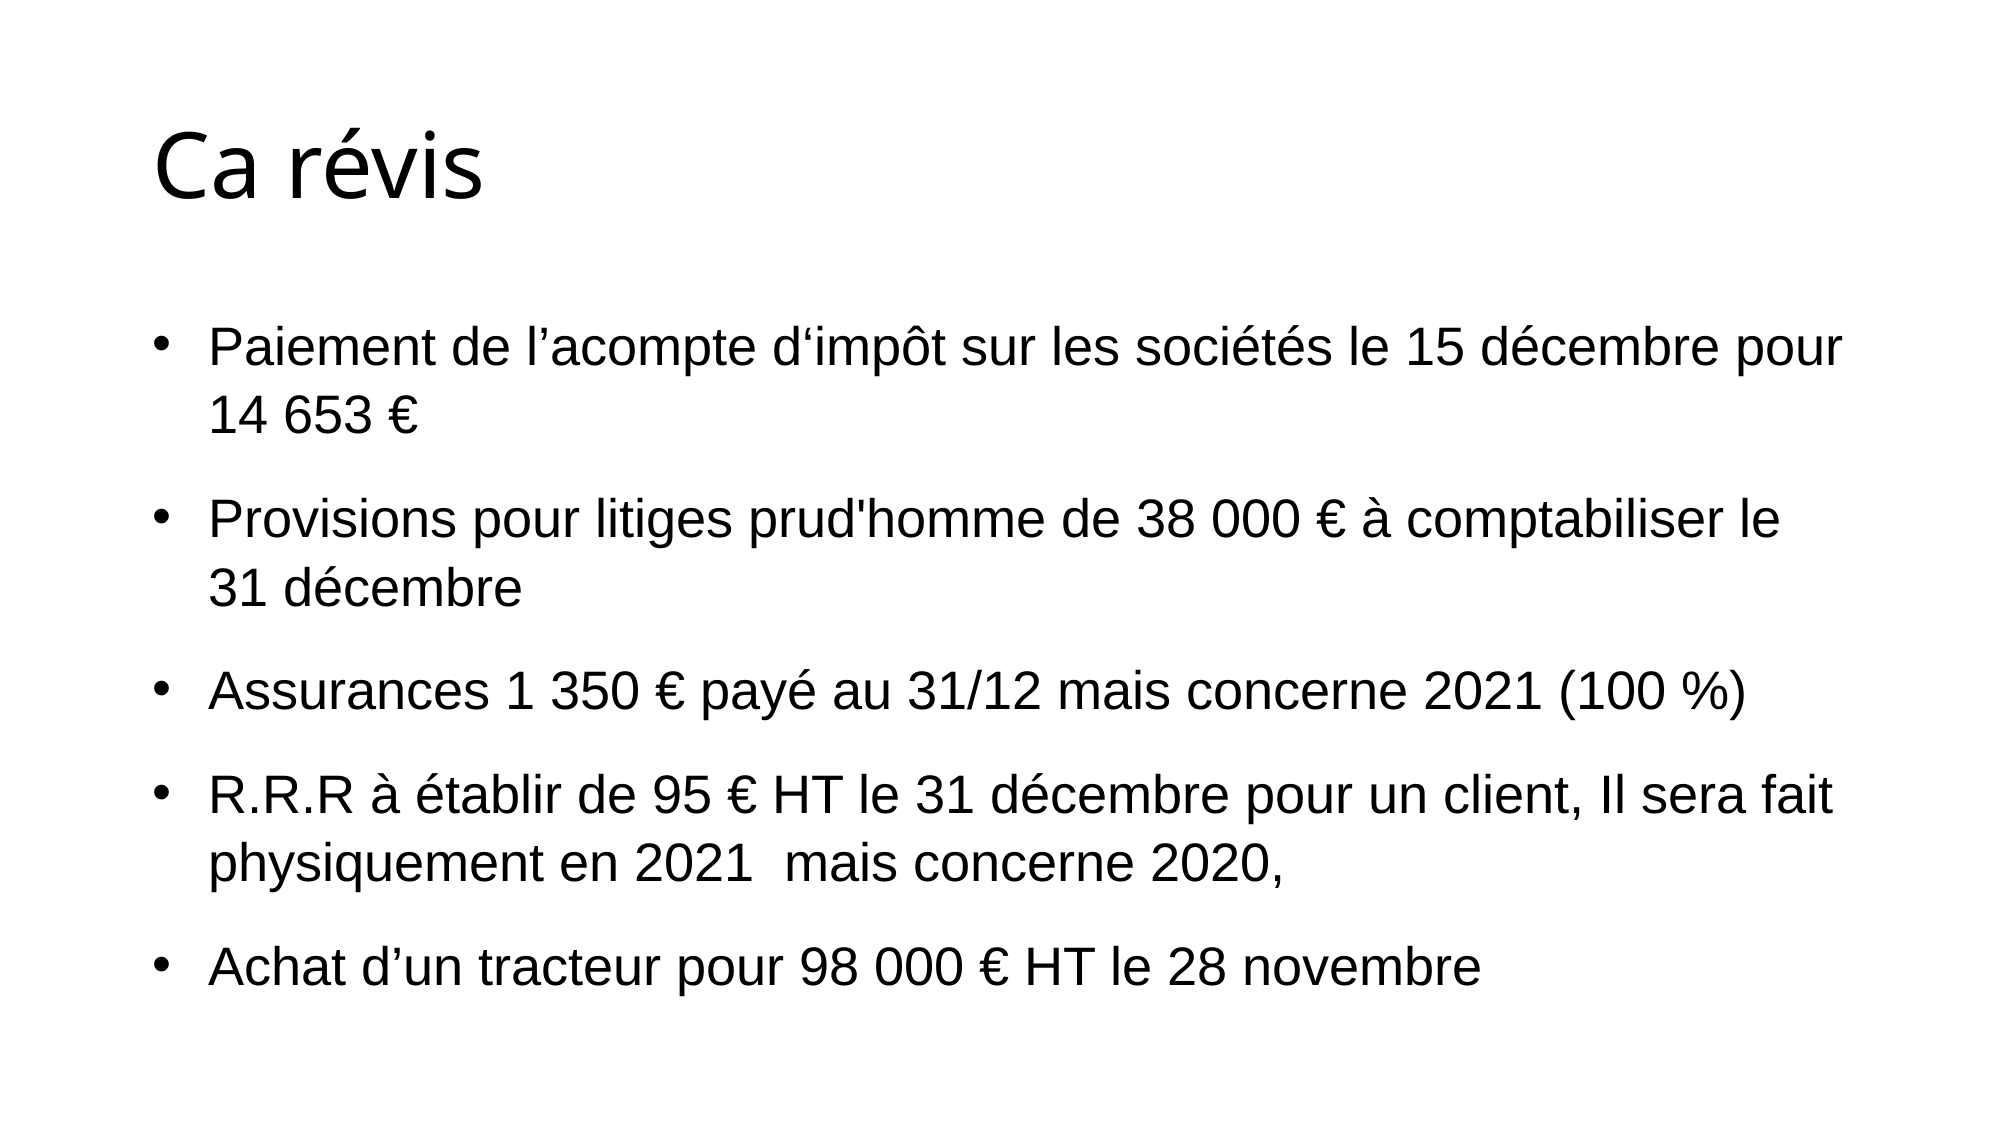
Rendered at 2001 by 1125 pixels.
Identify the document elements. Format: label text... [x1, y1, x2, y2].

title Ca révis [137, 59, 1863, 278]
list Paiement de l’acompte d‘impôt sur les sociétés le 15 décembre pour 14 653 € Provisions pour litiges prud'homme de 38 000 € à comptabiliser le 31 décembre Assurances 1 350 € payé au 31/12 mais concerne 2021 (100 %) R.R.R à établir de 95 € HT le 31 décembre pour un client, Il sera fait physiquement en 2021 mais concerne 2020, Achat d’un tracteur pour 98 000 € HT le 28 novembre [137, 299, 1863, 1014]
